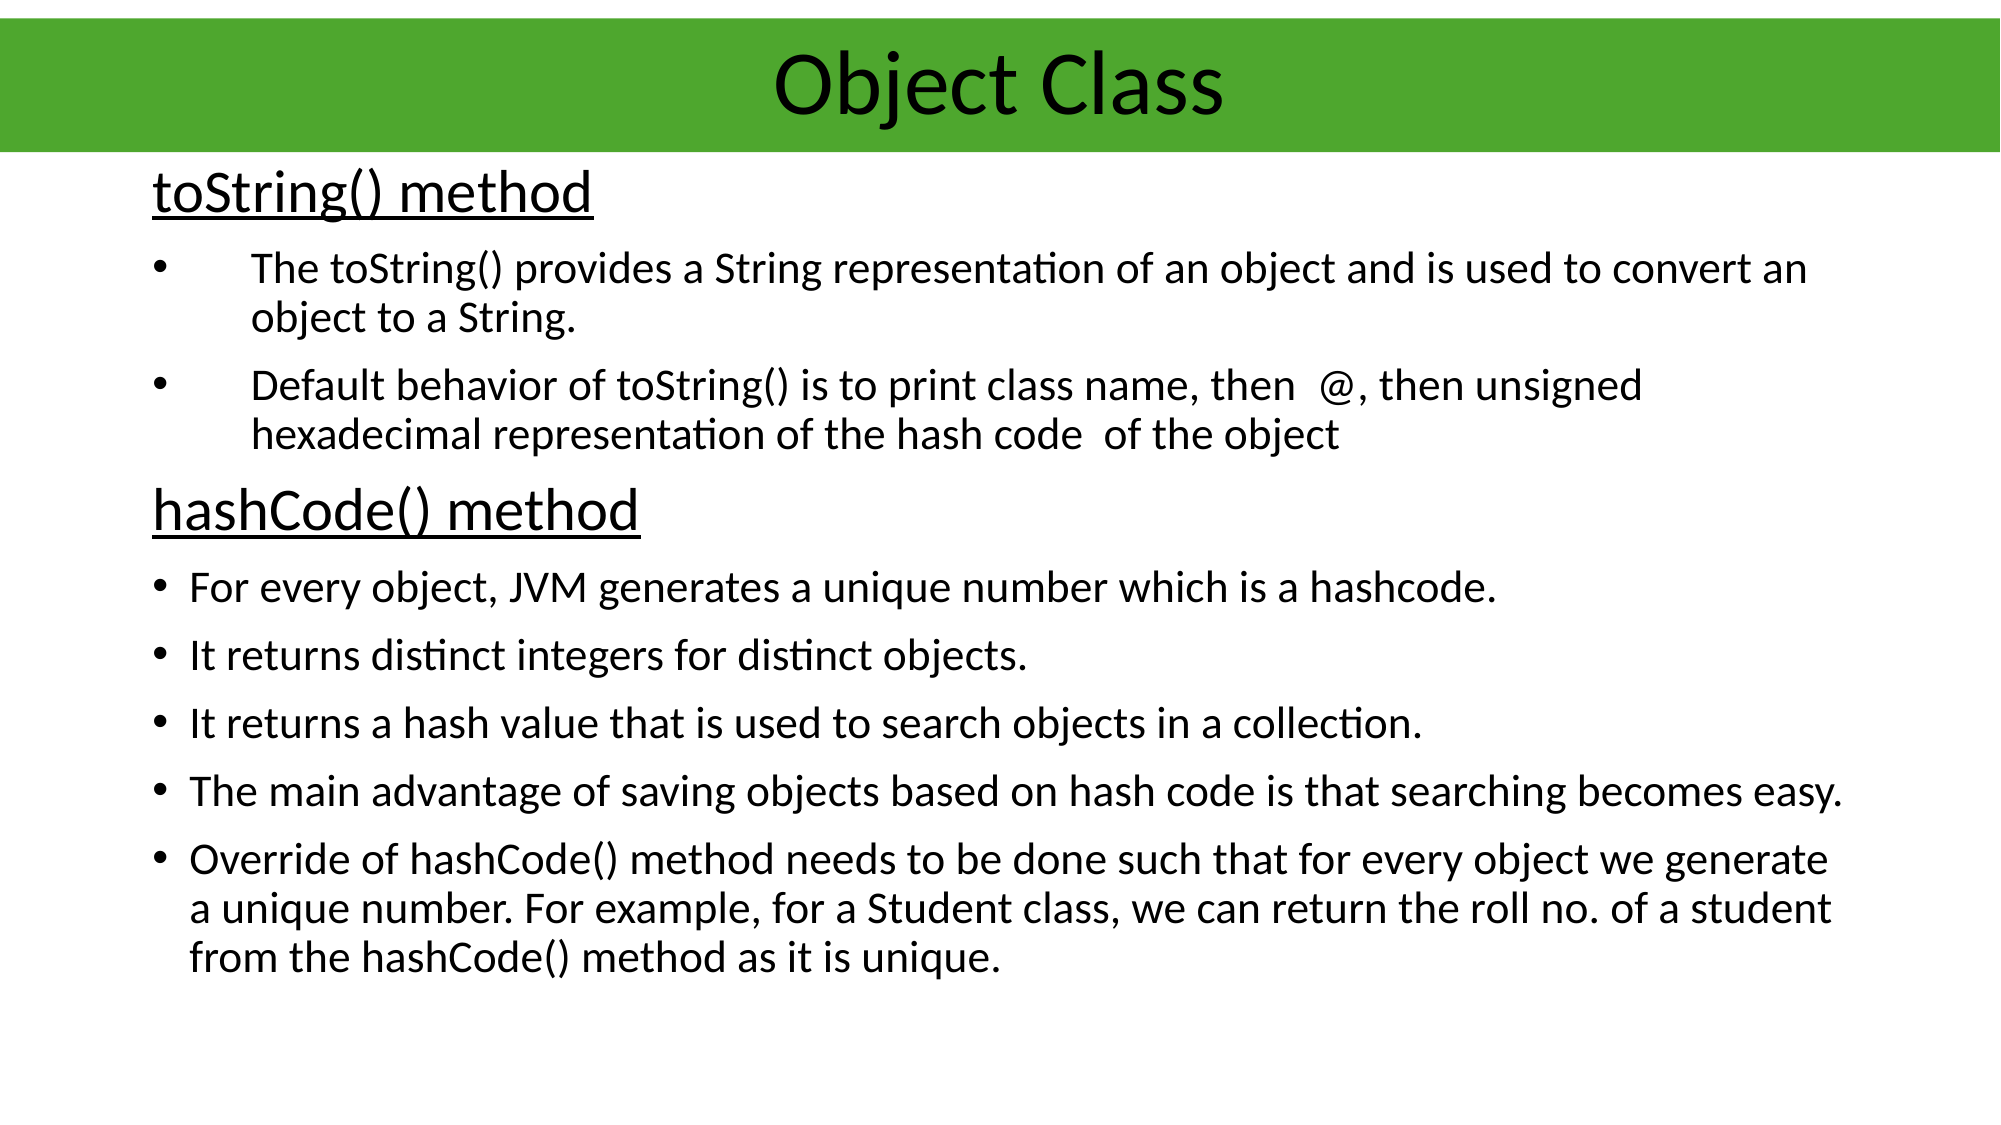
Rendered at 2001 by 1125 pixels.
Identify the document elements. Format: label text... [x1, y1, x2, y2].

title Object Class [0, 18, 2000, 153]
list toString() method The toString() provides a String representation of an object and is used to convert an object to a String. Default behavior of toString() is to print class name, then @, then unsigned hexadecimal representation of the hash code of the object hashCode() method For every object, JVM generates a unique number which is a hashcode. It returns distinct integers for distinct objects. It returns a hash value that is used to search objects in a collection. The main advantage of saving objects based on hash code is that searching becomes easy. Override of hashCode() method needs to be done such that for every object we generate a unique number. For example, for a Student class, we can return the roll no. of a student from the hashCode() method as it is unique. [137, 152, 1863, 1026]
